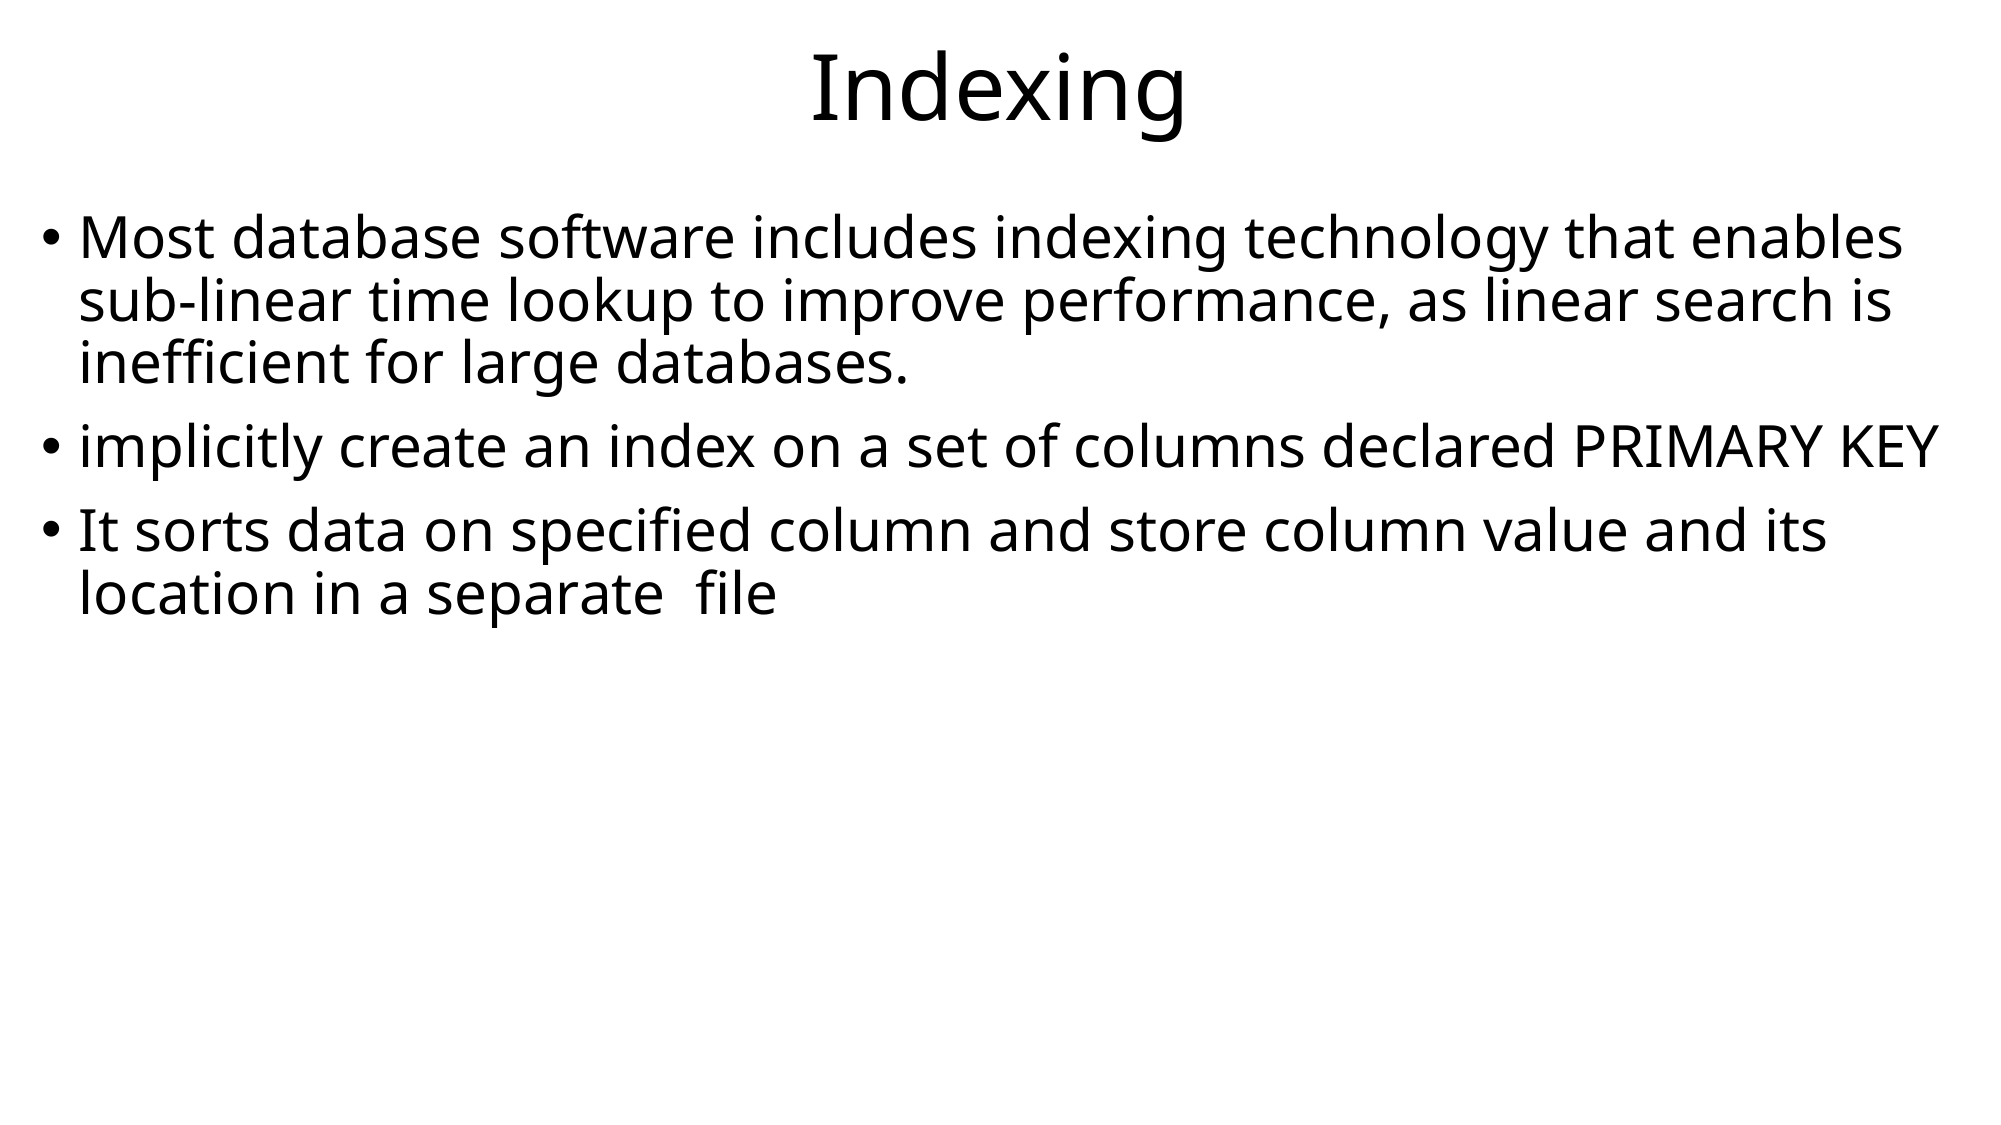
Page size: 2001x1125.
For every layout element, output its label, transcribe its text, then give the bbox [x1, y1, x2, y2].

list Most database software includes indexing technology that enables sub-linear time lookup to improve performance, as linear search is inefficient for large databases. implicitly create an index on a set of columns declared PRIMARY KEY It sorts data on specified column and store column value and its location in a separate file [26, 200, 1956, 1092]
title Indexing [137, 11, 1863, 170]
